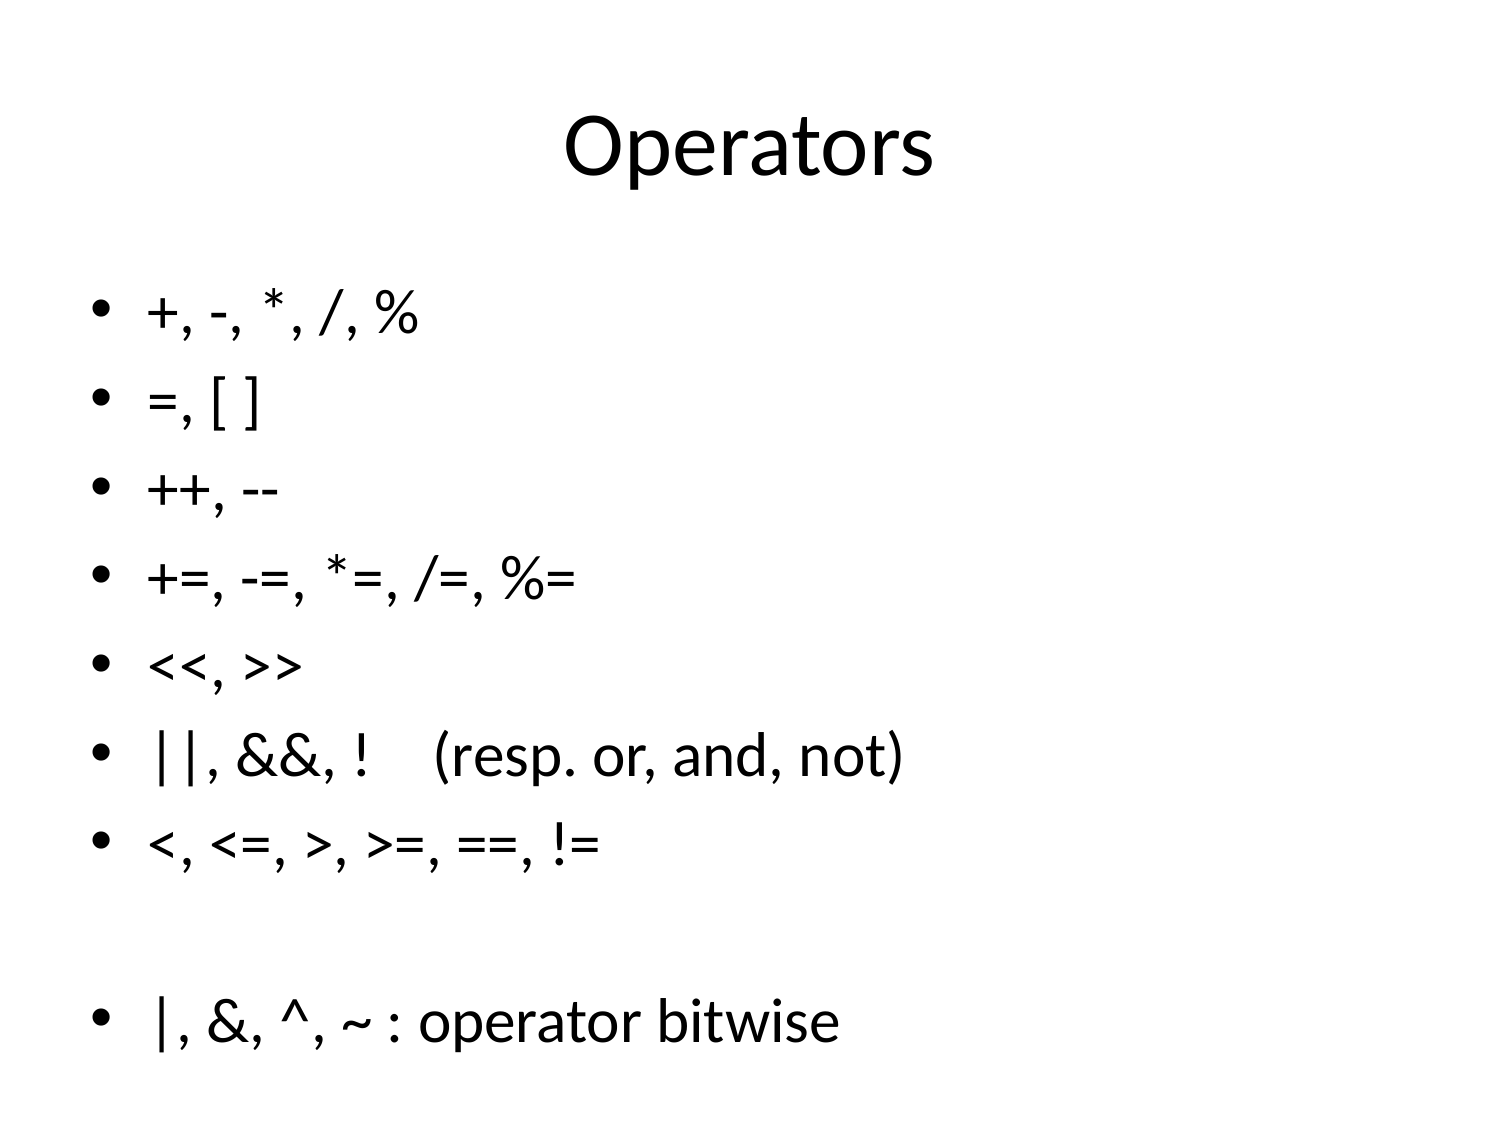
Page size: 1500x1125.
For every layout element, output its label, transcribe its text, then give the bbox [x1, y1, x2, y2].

title Operators [75, 45, 1425, 233]
list +, -, *, /, % =, [ ] ++, -- +=, -=, *=, /=, %= <<, >> ||, &&, ! (resp. or, and, not) <, <=, >, >=, ==, != |, &, ^, ~ : operator bitwise [75, 262, 1425, 1071]
